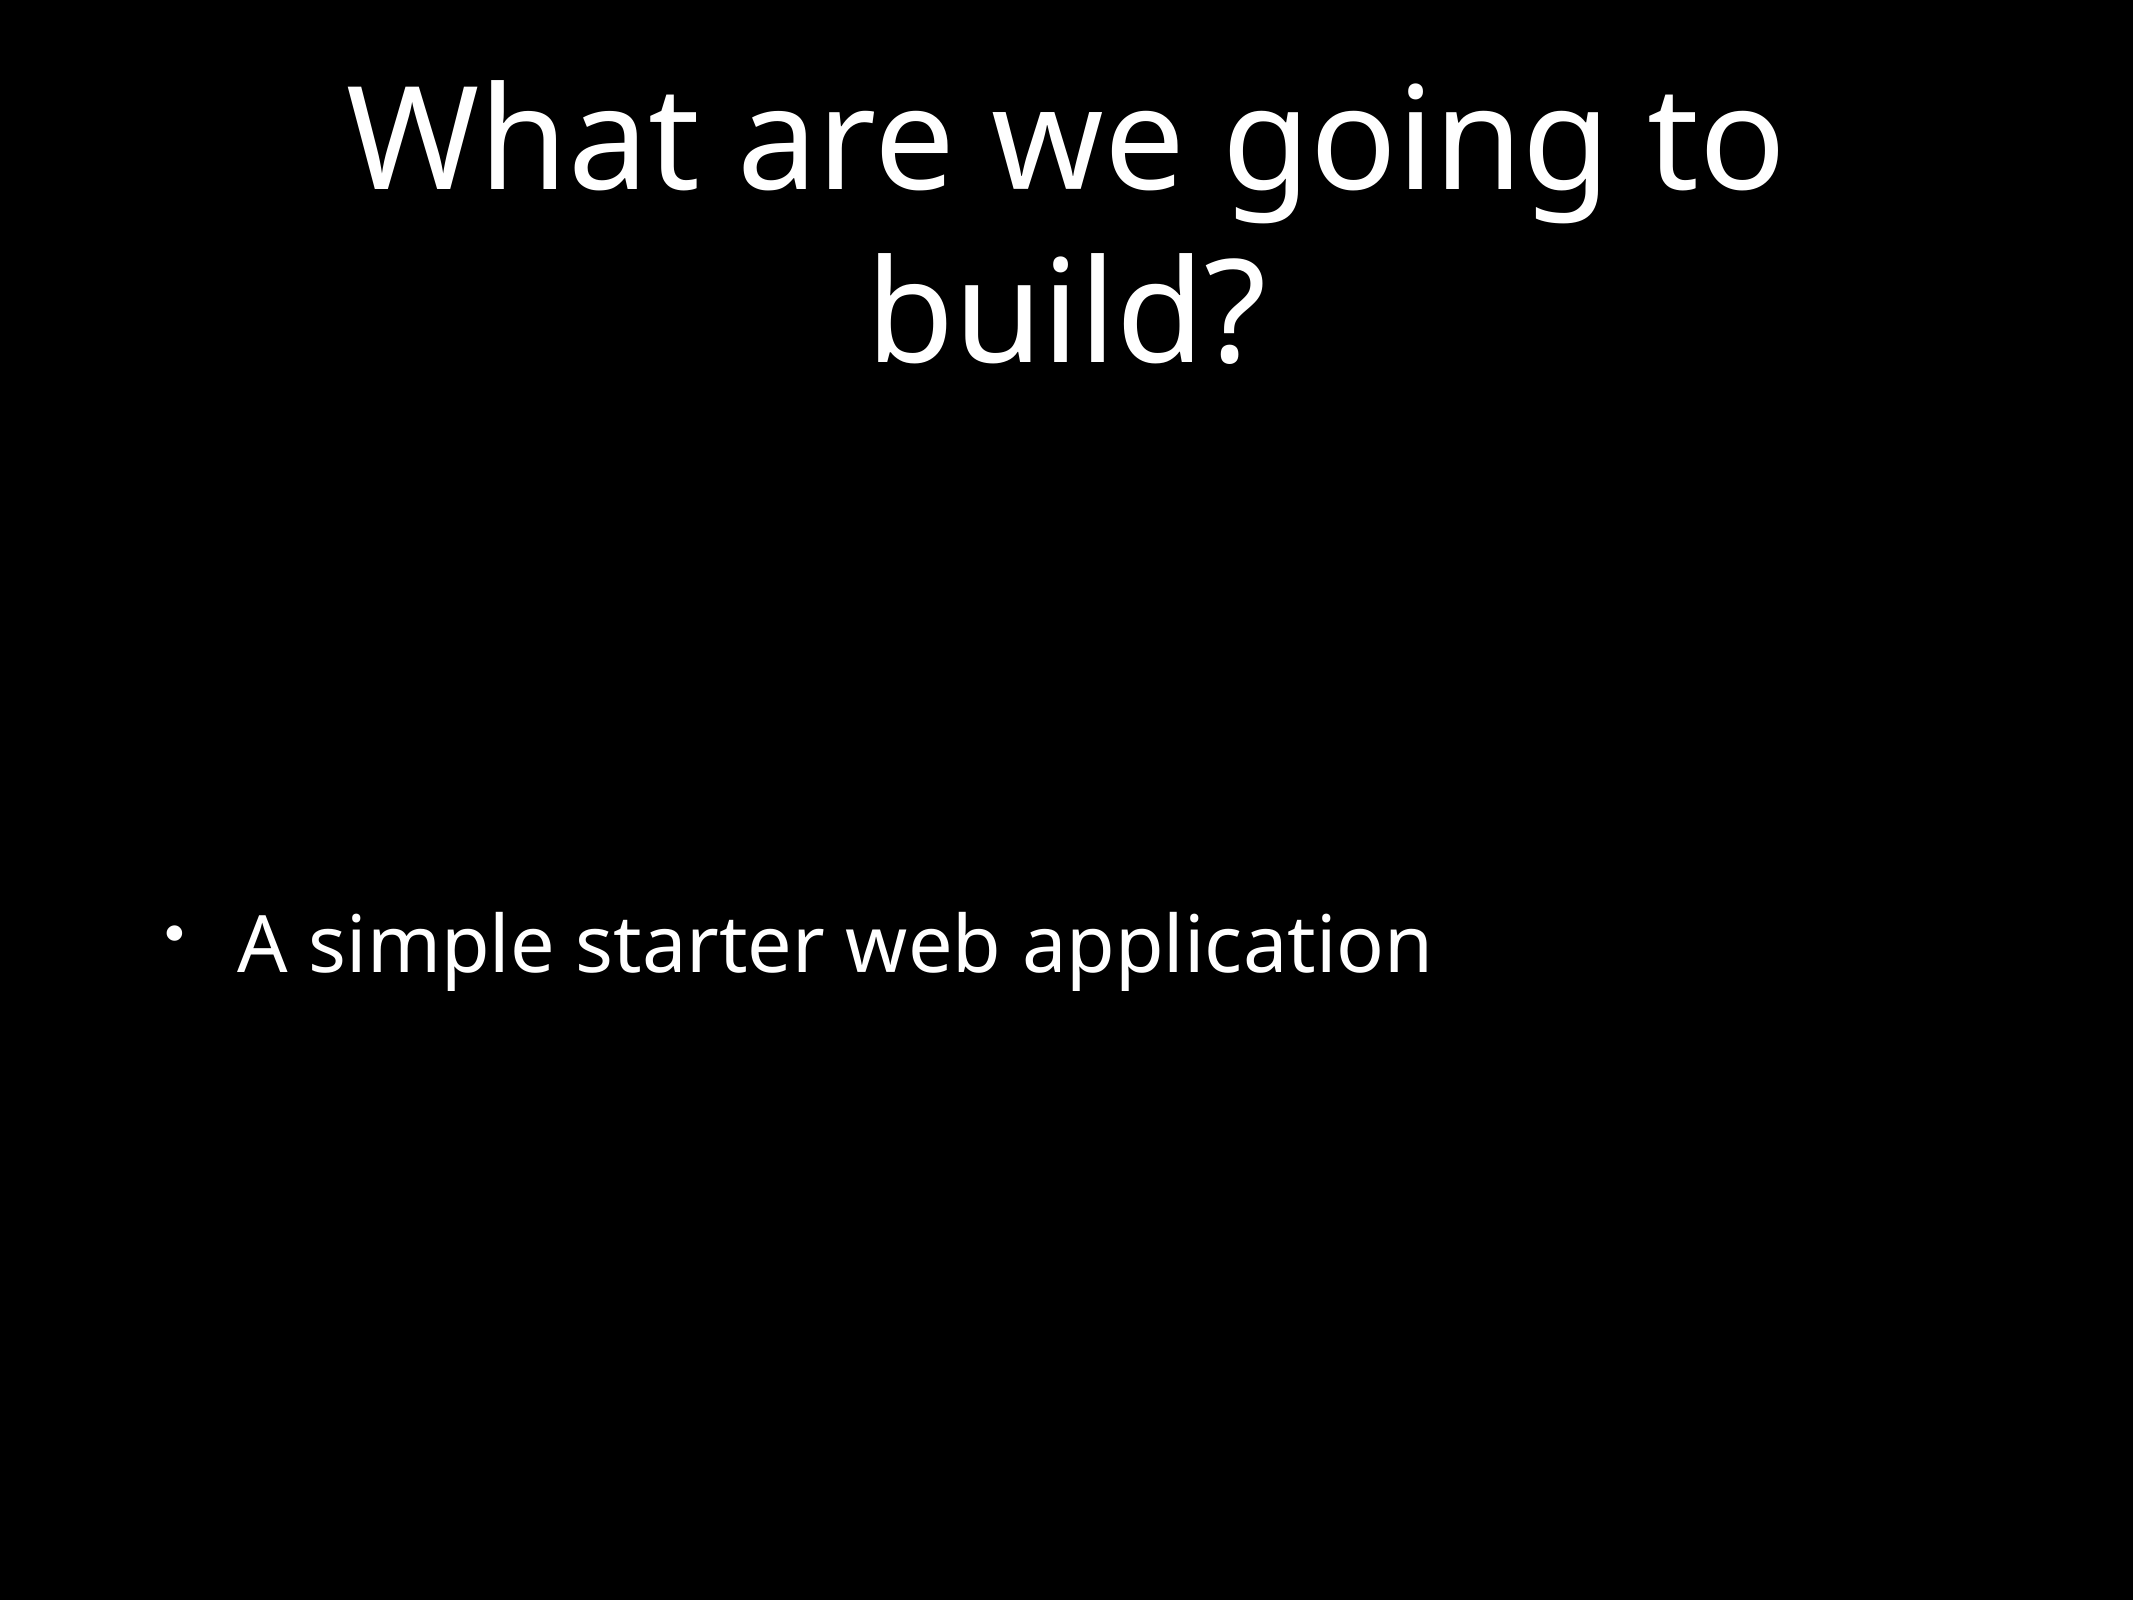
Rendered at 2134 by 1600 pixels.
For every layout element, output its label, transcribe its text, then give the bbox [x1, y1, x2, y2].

list A simple starter web application [155, 424, 1978, 1457]
title What are we going to build? [155, 41, 1978, 397]
